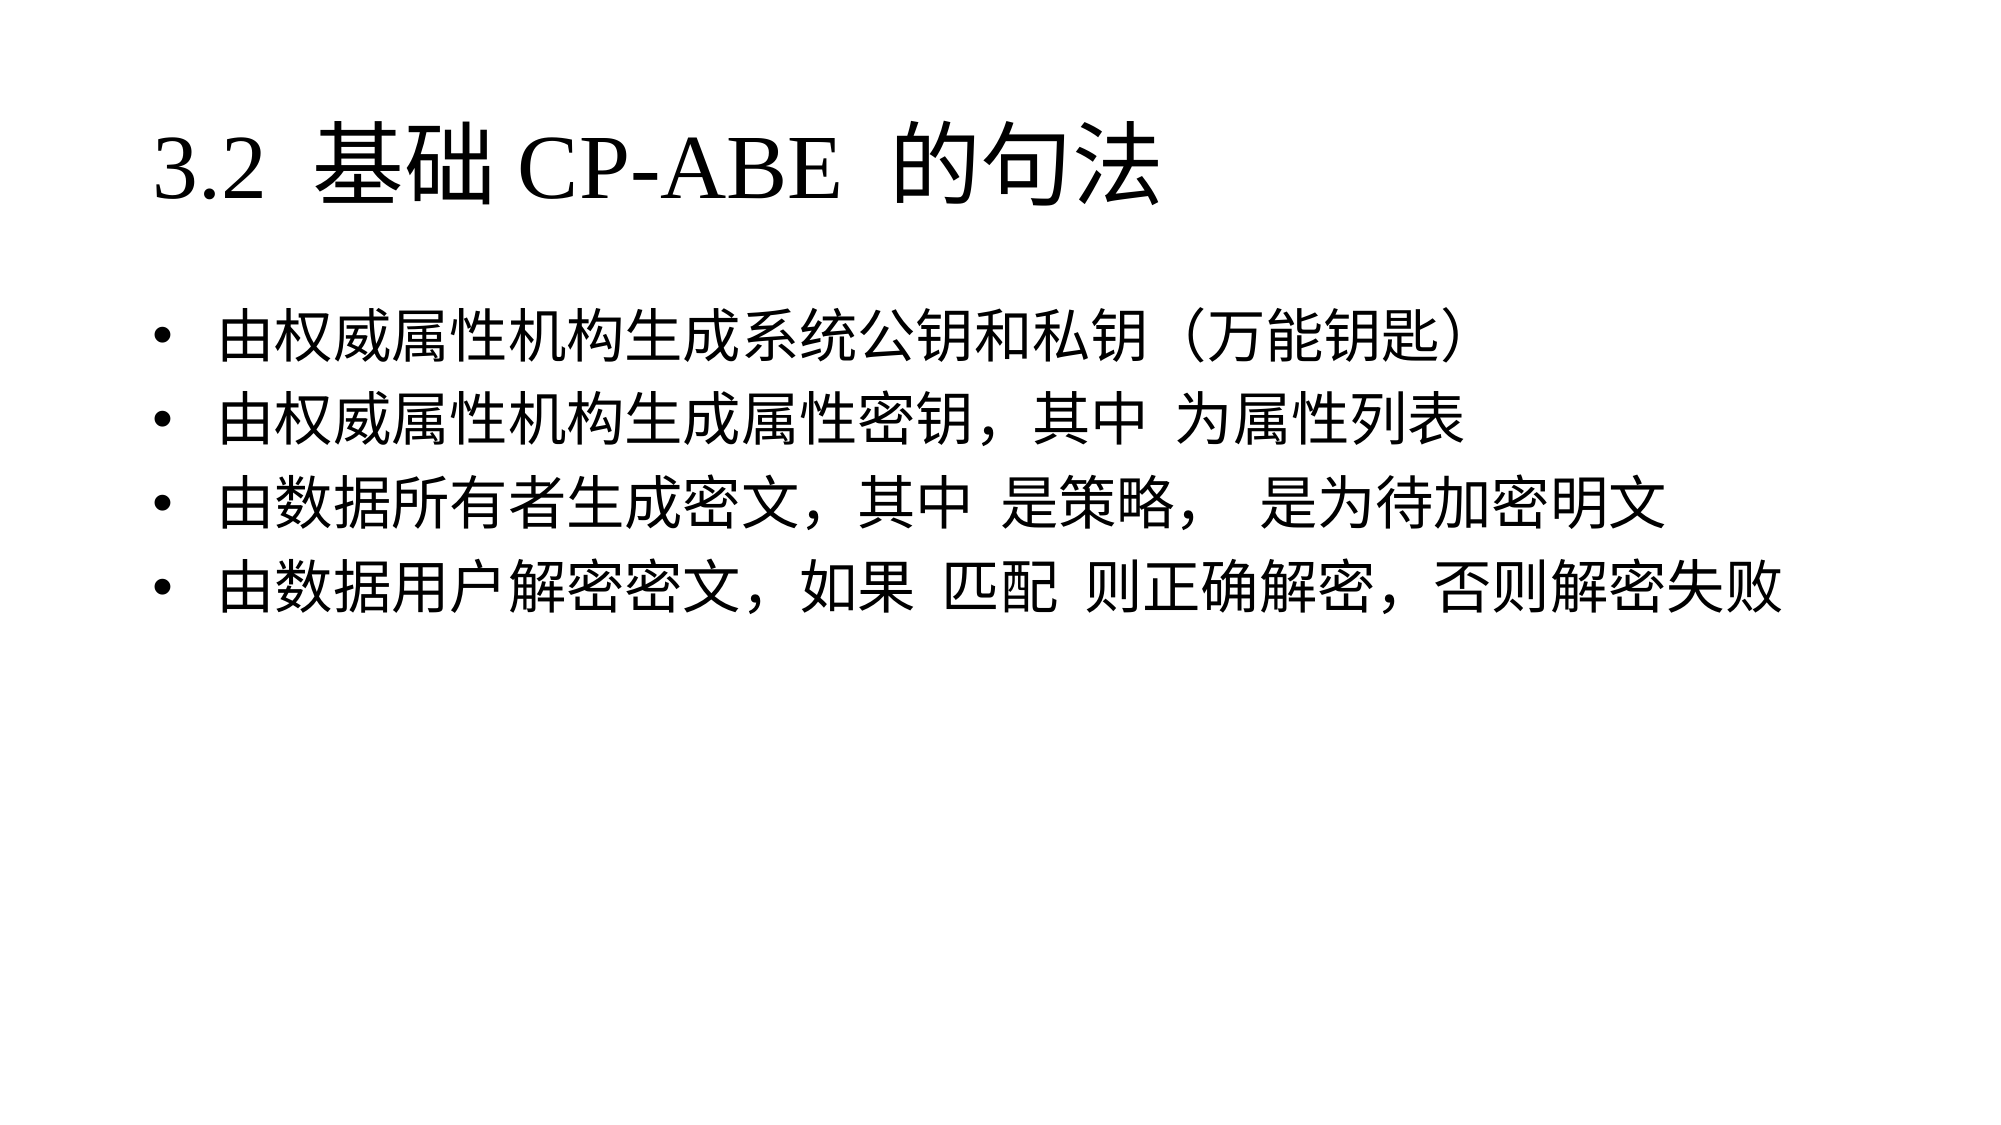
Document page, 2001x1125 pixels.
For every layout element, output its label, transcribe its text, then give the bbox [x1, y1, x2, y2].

title 3.2 基础CP-ABE 的句法 [137, 59, 1863, 278]
